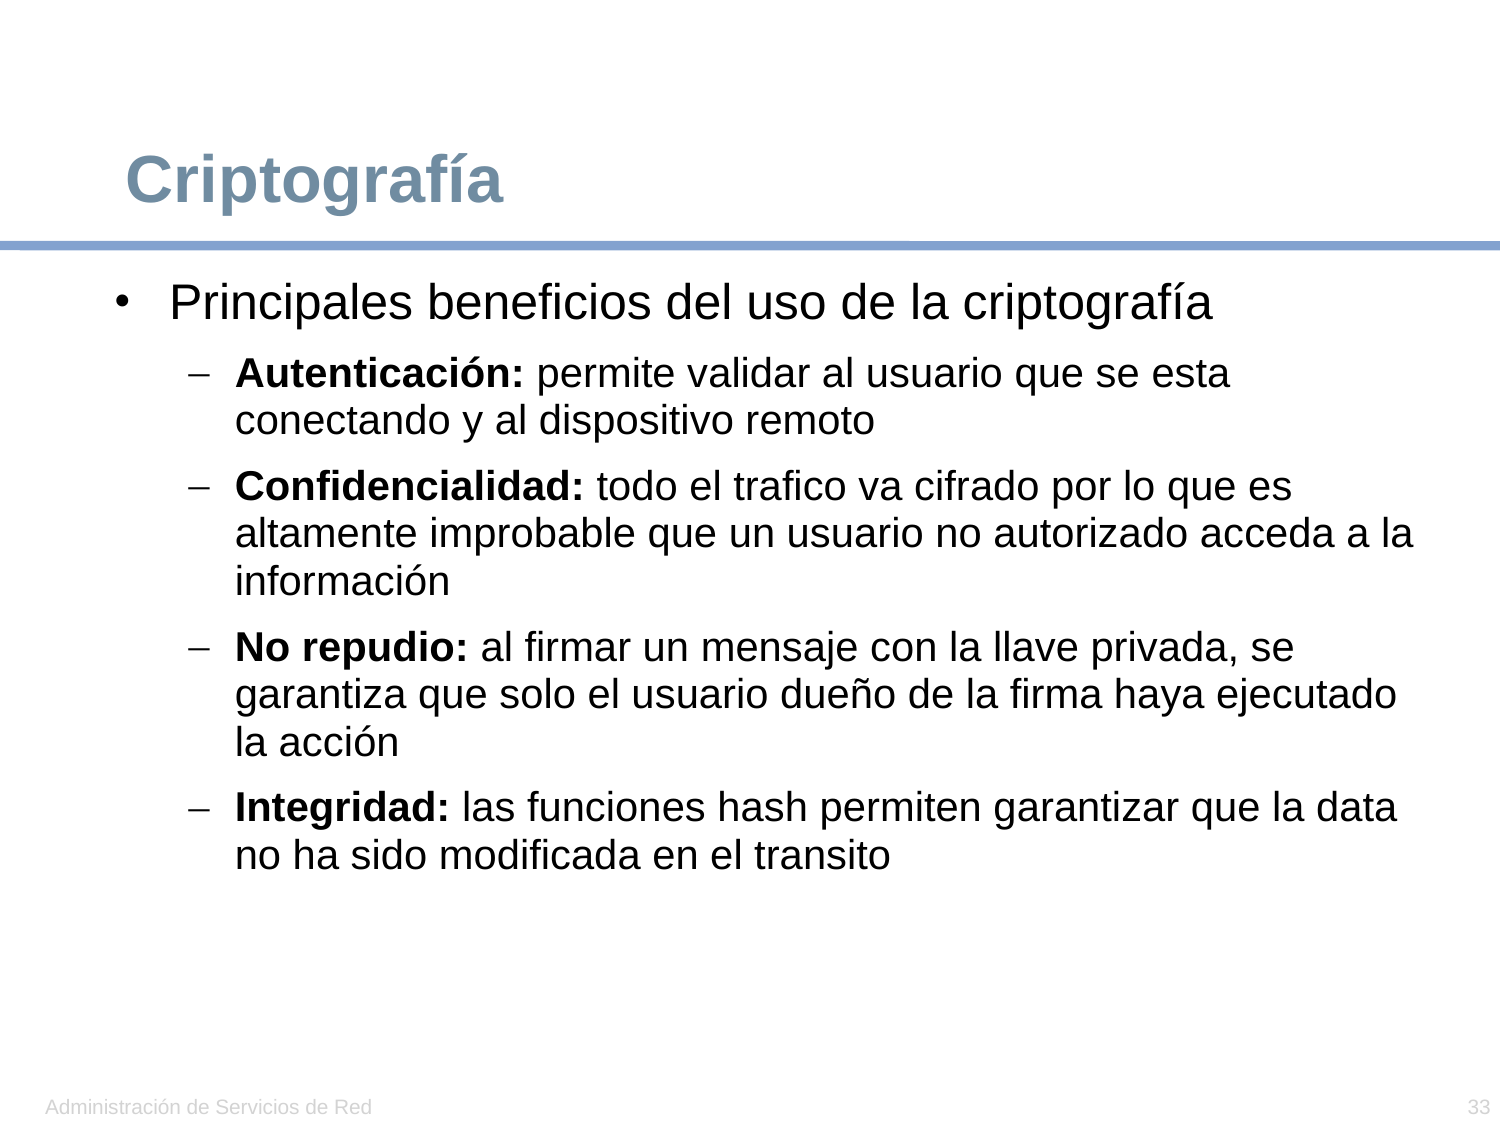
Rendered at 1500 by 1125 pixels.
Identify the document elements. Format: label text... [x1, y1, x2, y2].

list Principales beneficios del uso de la criptografía Autenticación: permite validar al usuario que se esta conectando y al dispositivo remoto Confidencialidad: todo el trafico va cifrado por lo que es altamente improbable que un usuario no autorizado acceda a la información No repudio: al firmar un mensaje con la llave privada, se garantiza que solo el usuario dueño de la firma haya ejecutado la acción Integridad: las funciones hash permiten garantizar que la data no ha sido modificada en el transito [100, 266, 1432, 863]
title Criptografía [111, 66, 1446, 224]
